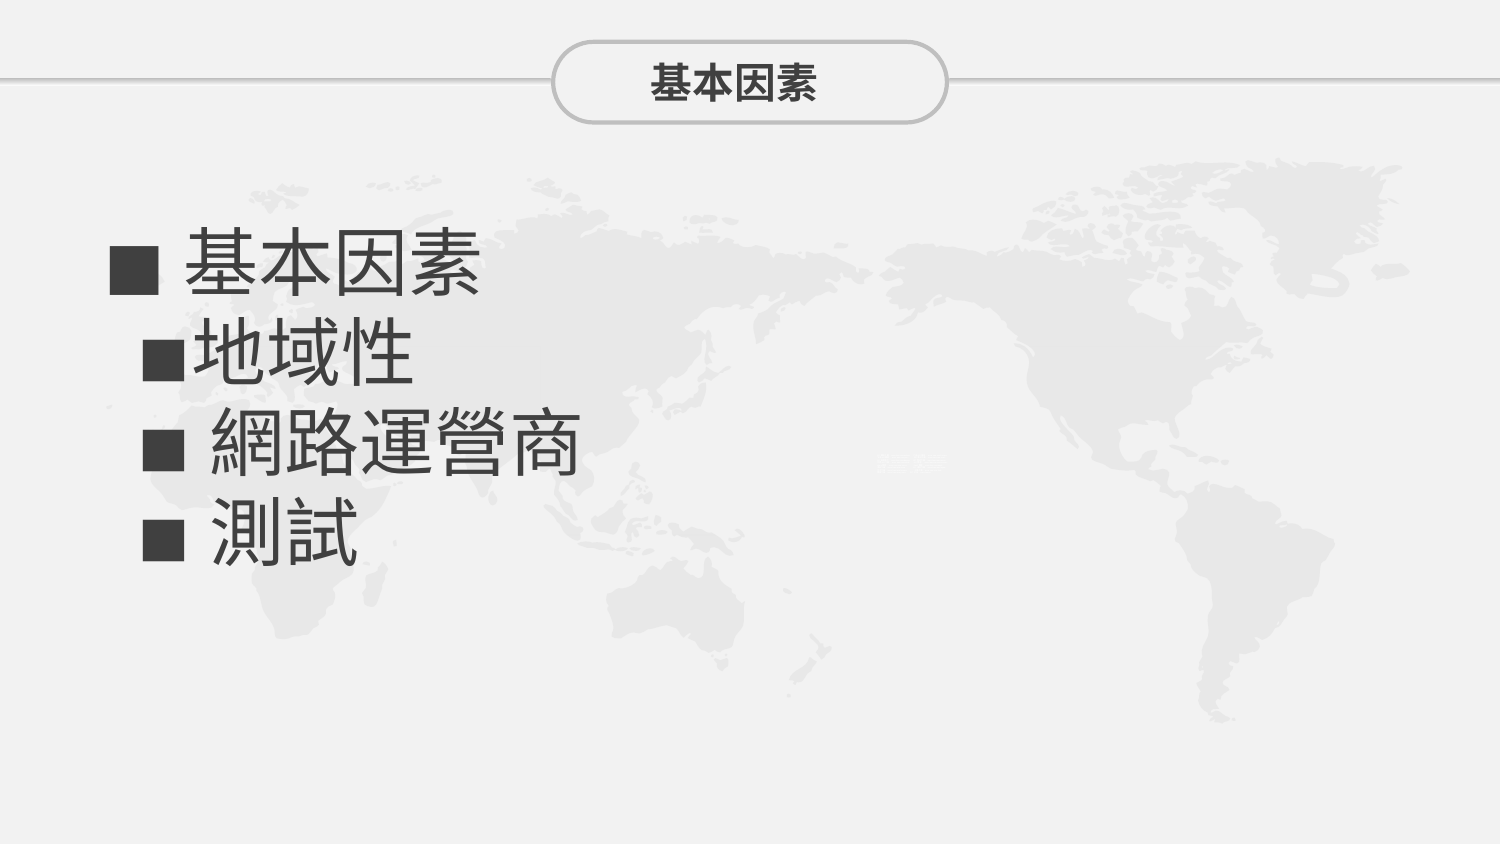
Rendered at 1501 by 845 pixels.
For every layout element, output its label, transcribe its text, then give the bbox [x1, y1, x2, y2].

text_box 基本因素 [639, 51, 830, 113]
text_box ◼️️基本因素 ◾地域性 ◾網路運營商 ◾測試 [88, 118, 1388, 842]
